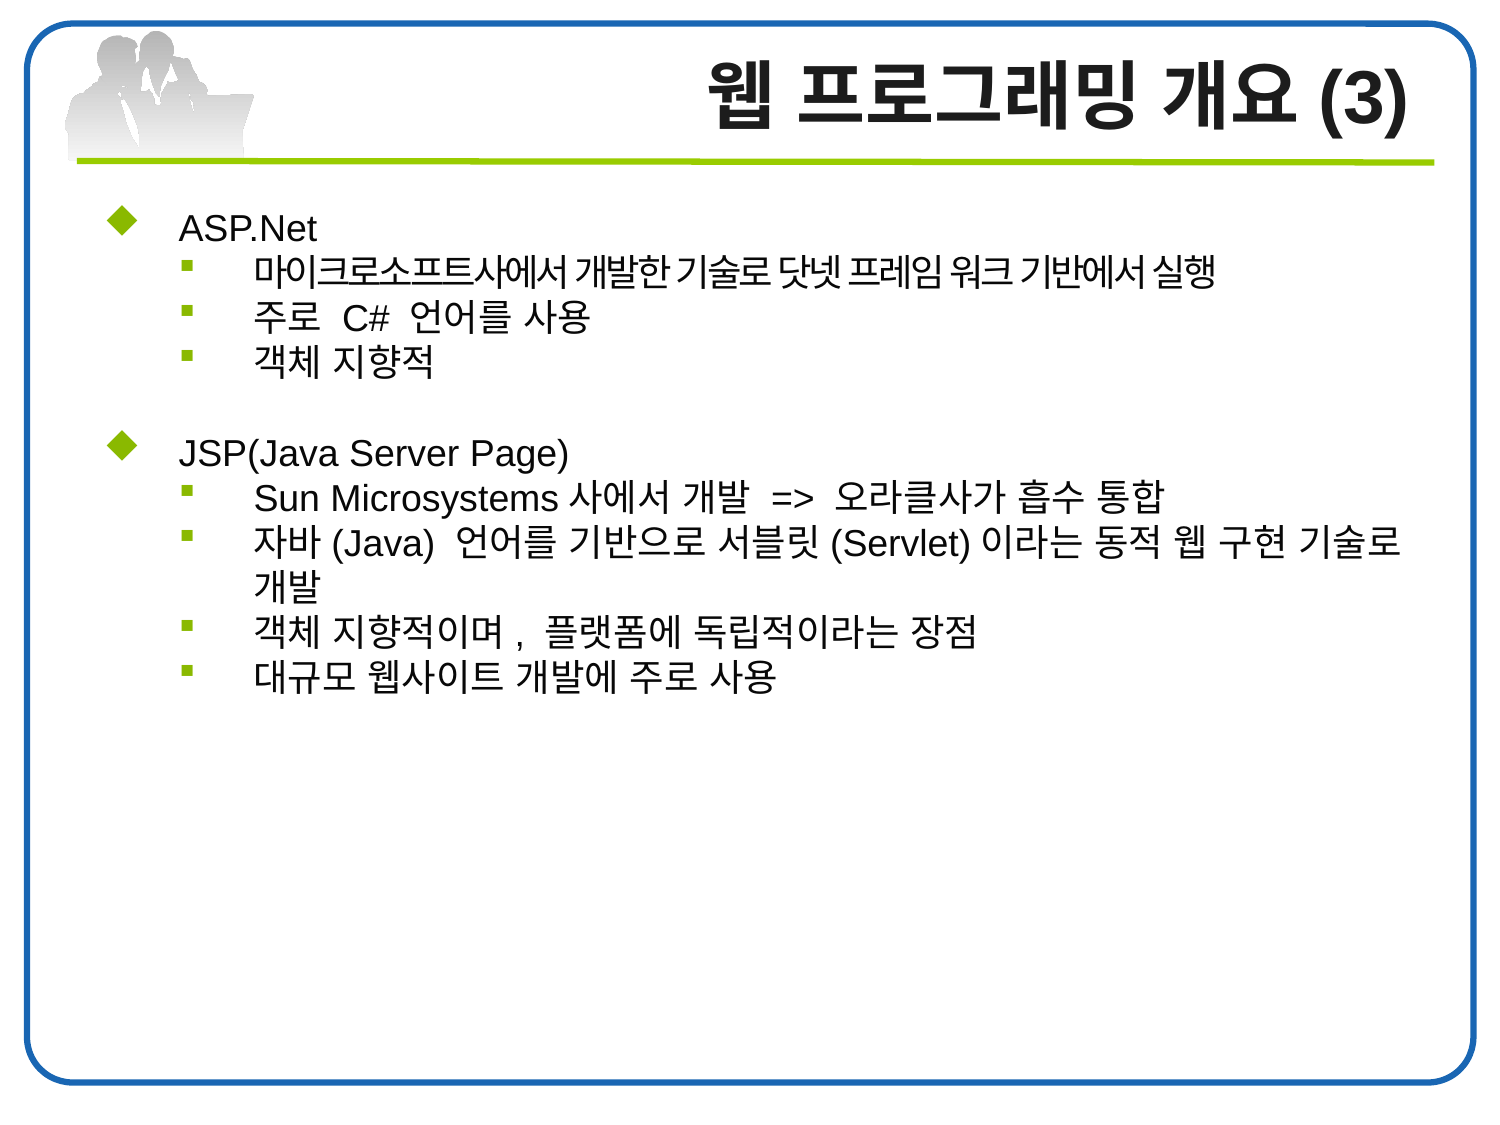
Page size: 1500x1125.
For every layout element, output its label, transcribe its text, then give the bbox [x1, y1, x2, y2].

title 웹 프로그래밍 개요(3) [87, 37, 1426, 151]
text_box ASP.Net 마이크로소프트사에서 개발한 기술로 닷넷 프레임 워크 기반에서 실행 주로 C# 언어를 사용 객체 지향적 JSP(Java Server Page) Sun Microsystems사에서 개발 => 오라클사가 흡수 통합 자바(Java) 언어를 기반으로 서블릿(Servlet)이라는 동적 웹 구현 기술로 개발 객체 지향적이며, 플랫폼에 독립적이라는 장점 대규모 웹사이트 개발에 주로 사용 [88, 196, 1424, 1009]
